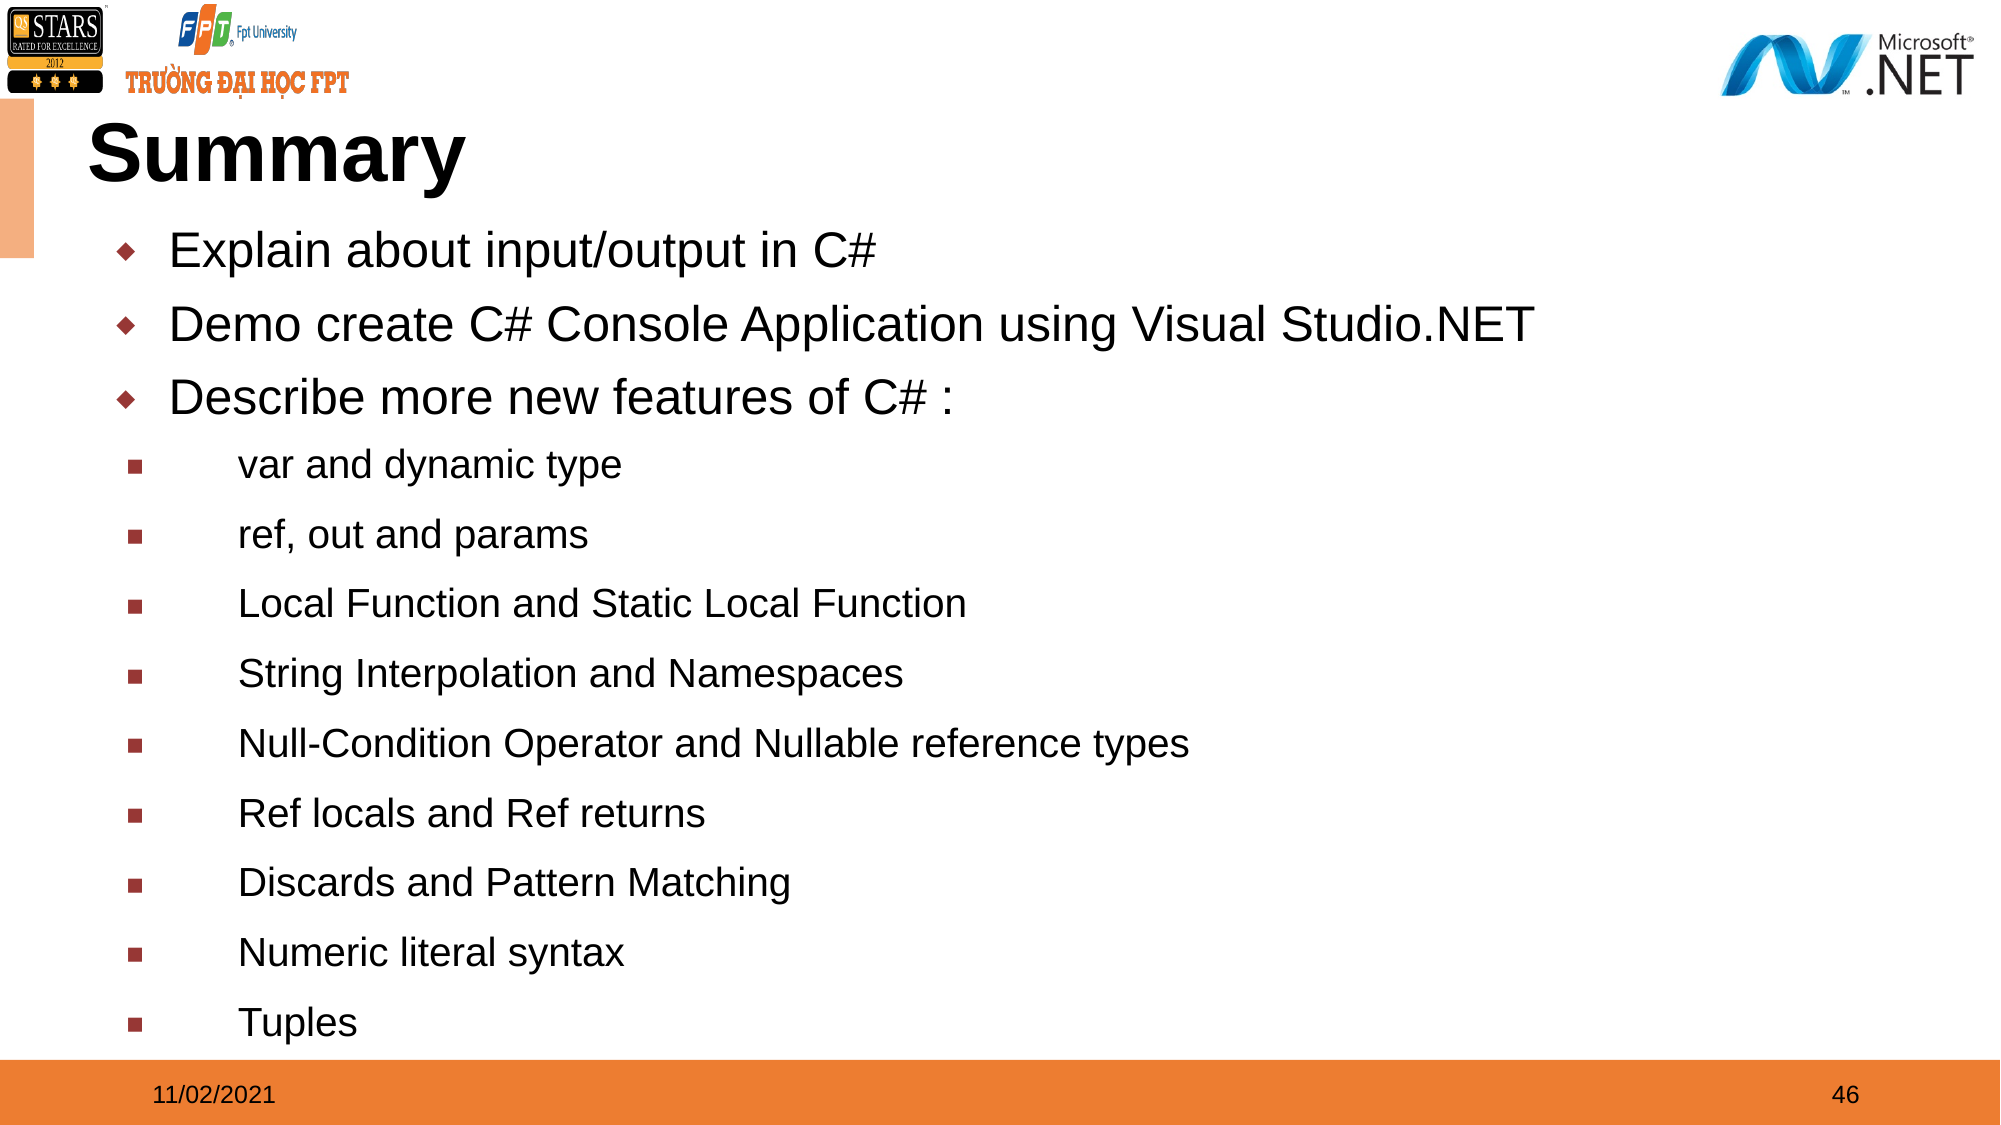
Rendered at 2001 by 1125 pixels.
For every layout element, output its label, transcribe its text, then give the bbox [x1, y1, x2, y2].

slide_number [137, 1064, 588, 1123]
title Summary [72, 104, 1798, 204]
list Explain about input/output in C# Demo create C# Console Application using Visual Studio.NET Describe more new features of C# : var and dynamic type ref, out and params Local Function and Static Local Function String Interpolation and Namespaces Null-Condition Operator and Nullable reference types Ref locals and Ref returns Discards and Pattern Matching Numeric literal syntax Tuples [101, 203, 1899, 1064]
picture [1685, 0, 2001, 129]
picture [7, 4, 349, 99]
slide_number ‹#› [1424, 1064, 1875, 1123]
